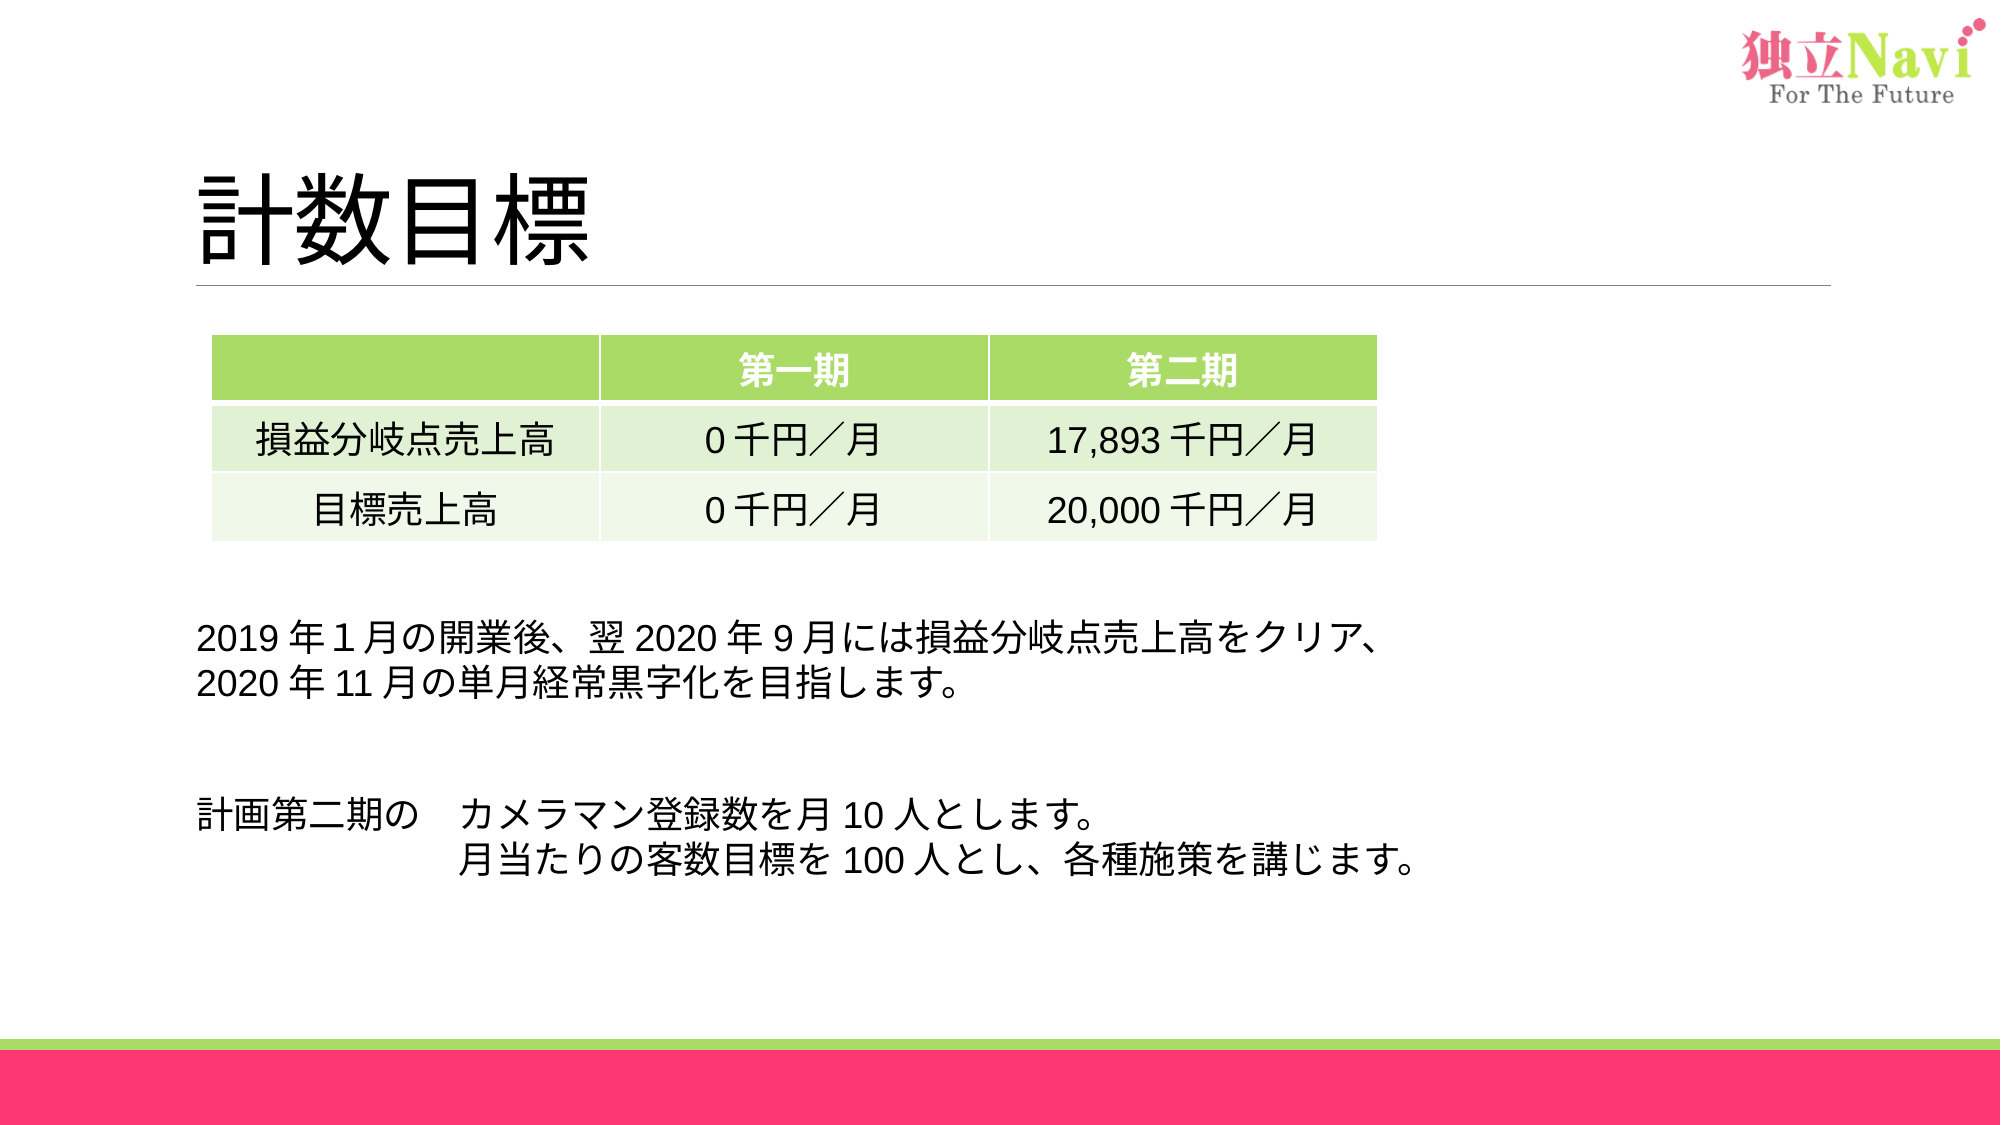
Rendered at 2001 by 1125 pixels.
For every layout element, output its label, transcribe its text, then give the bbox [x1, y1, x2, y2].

picture [1741, 18, 1987, 105]
table_cell 20,000千円／月 [990, 473, 1377, 541]
text_box 2019年１月の開業後、翌2020年9月には損益分岐点売上高をクリア、 2020年11月の単月経常黒字化を目指します。 [181, 606, 1496, 712]
table_header 第一期 [601, 335, 988, 400]
table_cell 0千円／月 [601, 406, 988, 471]
table_cell 17,893千円／月 [990, 406, 1377, 471]
table_cell 目標売上高 [212, 473, 599, 541]
table_cell 損益分岐点売上高 [212, 406, 599, 471]
table_cell 0千円／月 [601, 473, 988, 541]
text_box 計画第二期の カメラマン登録数を月10人とします。 月当たりの客数目標を100人とし、各種施策を講じます。 [181, 783, 1496, 889]
title 計数目標 [180, 47, 1830, 285]
table_header [212, 335, 599, 400]
table_header 第二期 [990, 335, 1377, 400]
